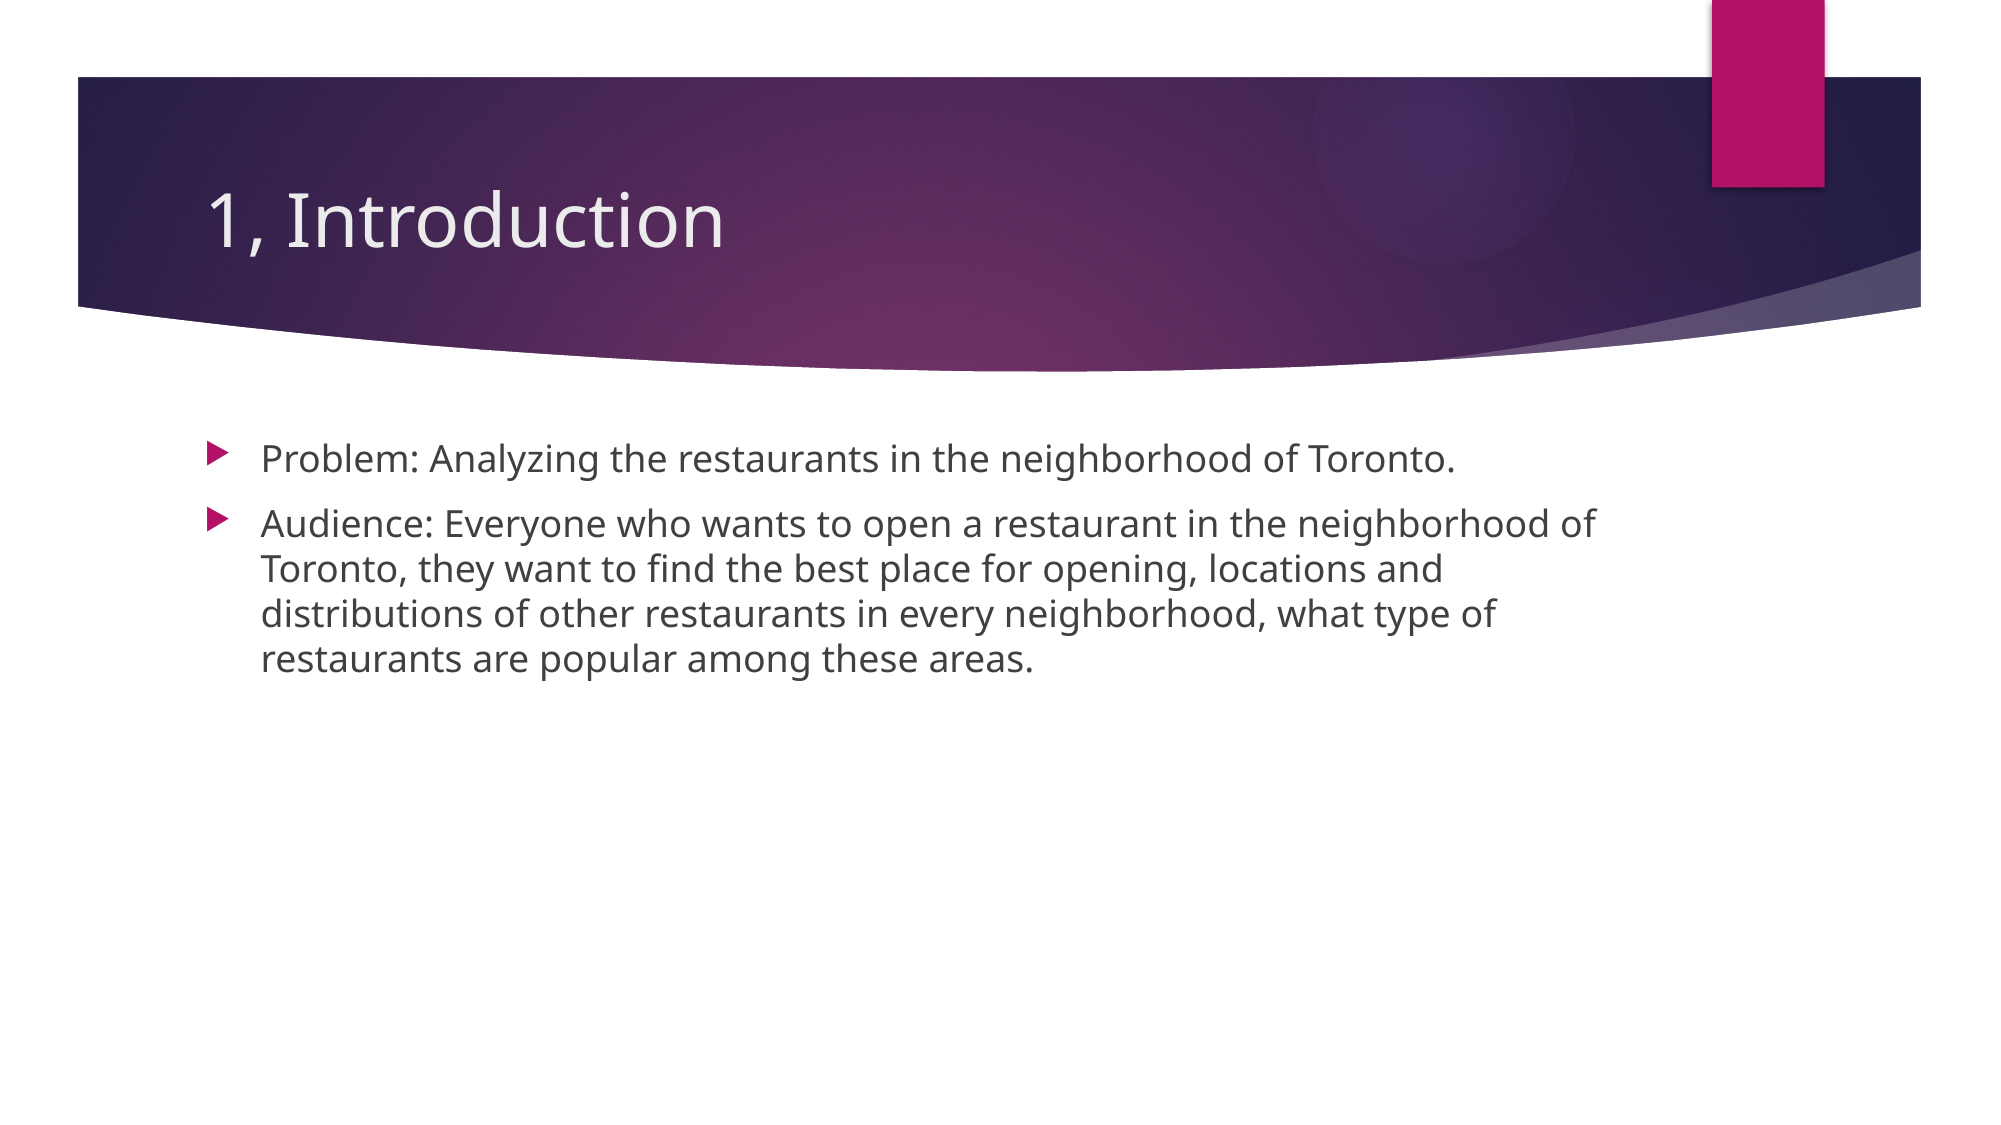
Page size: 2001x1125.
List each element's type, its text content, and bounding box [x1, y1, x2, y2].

title 1, Introduction [189, 159, 1627, 276]
list Problem: Analyzing the restaurants in the neighborhood of Toronto. Audience: Everyone who wants to open a restaurant in the neighborhood of Toronto, they want to find the best place for opening, locations and distributions of other restaurants in every neighborhood, what type of restaurants are popular among these areas. [189, 427, 1638, 988]
